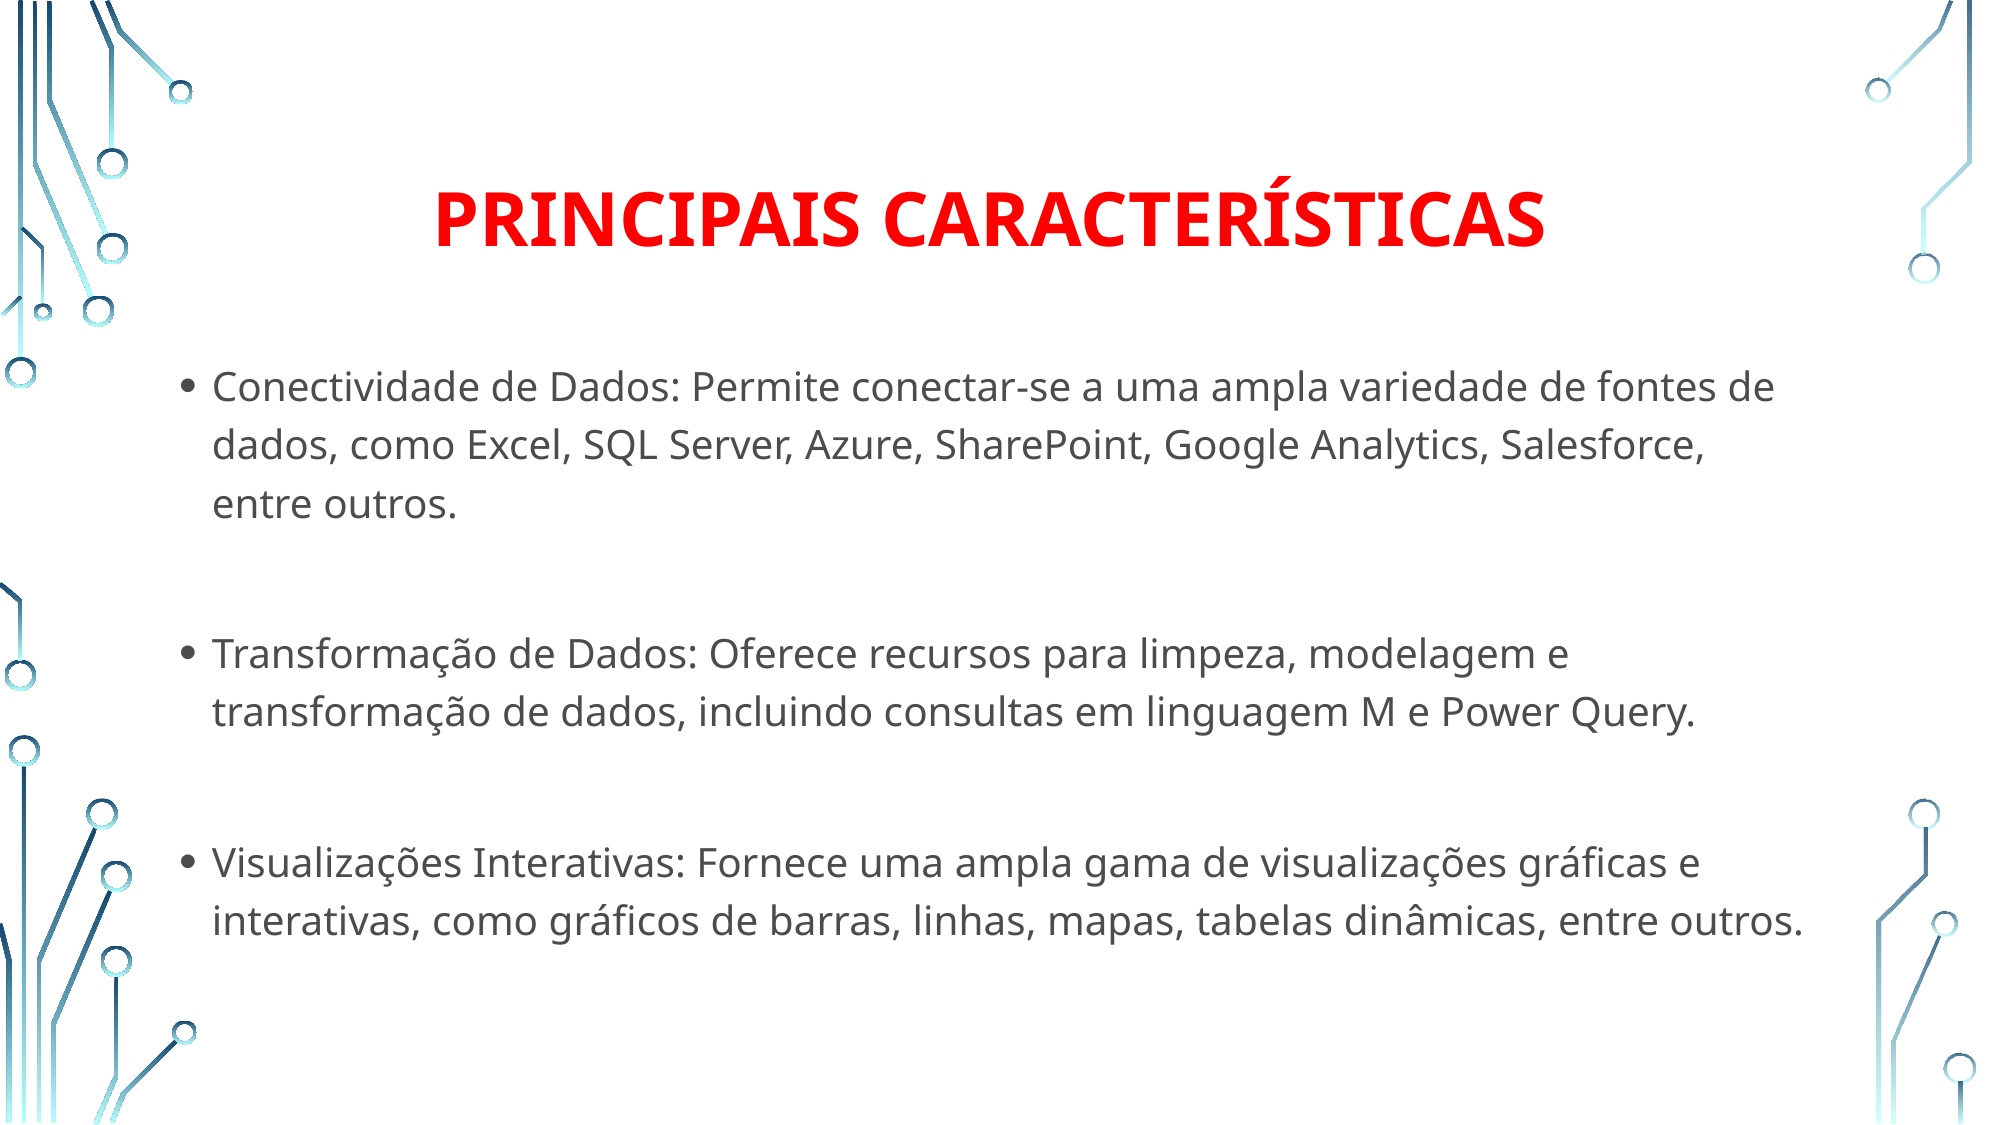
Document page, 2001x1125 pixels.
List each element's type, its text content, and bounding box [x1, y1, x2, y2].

title Principais Características [187, 101, 1813, 343]
list Conectividade de Dados: Permite conectar-se a uma ampla variedade de fontes de dados, como Excel, SQL Server, Azure, SharePoint, Google Analytics, Salesforce, entre outros. Transformação de Dados: Oferece recursos para limpeza, modelagem e transformação de dados, incluindo consultas em linguagem M e Power Query. Visualizações Interativas: Fornece uma ampla gama de visualizações gráficas e interativas, como gráficos de barras, linhas, mapas, tabelas dinâmicas, entre outros. [164, 343, 1826, 999]
